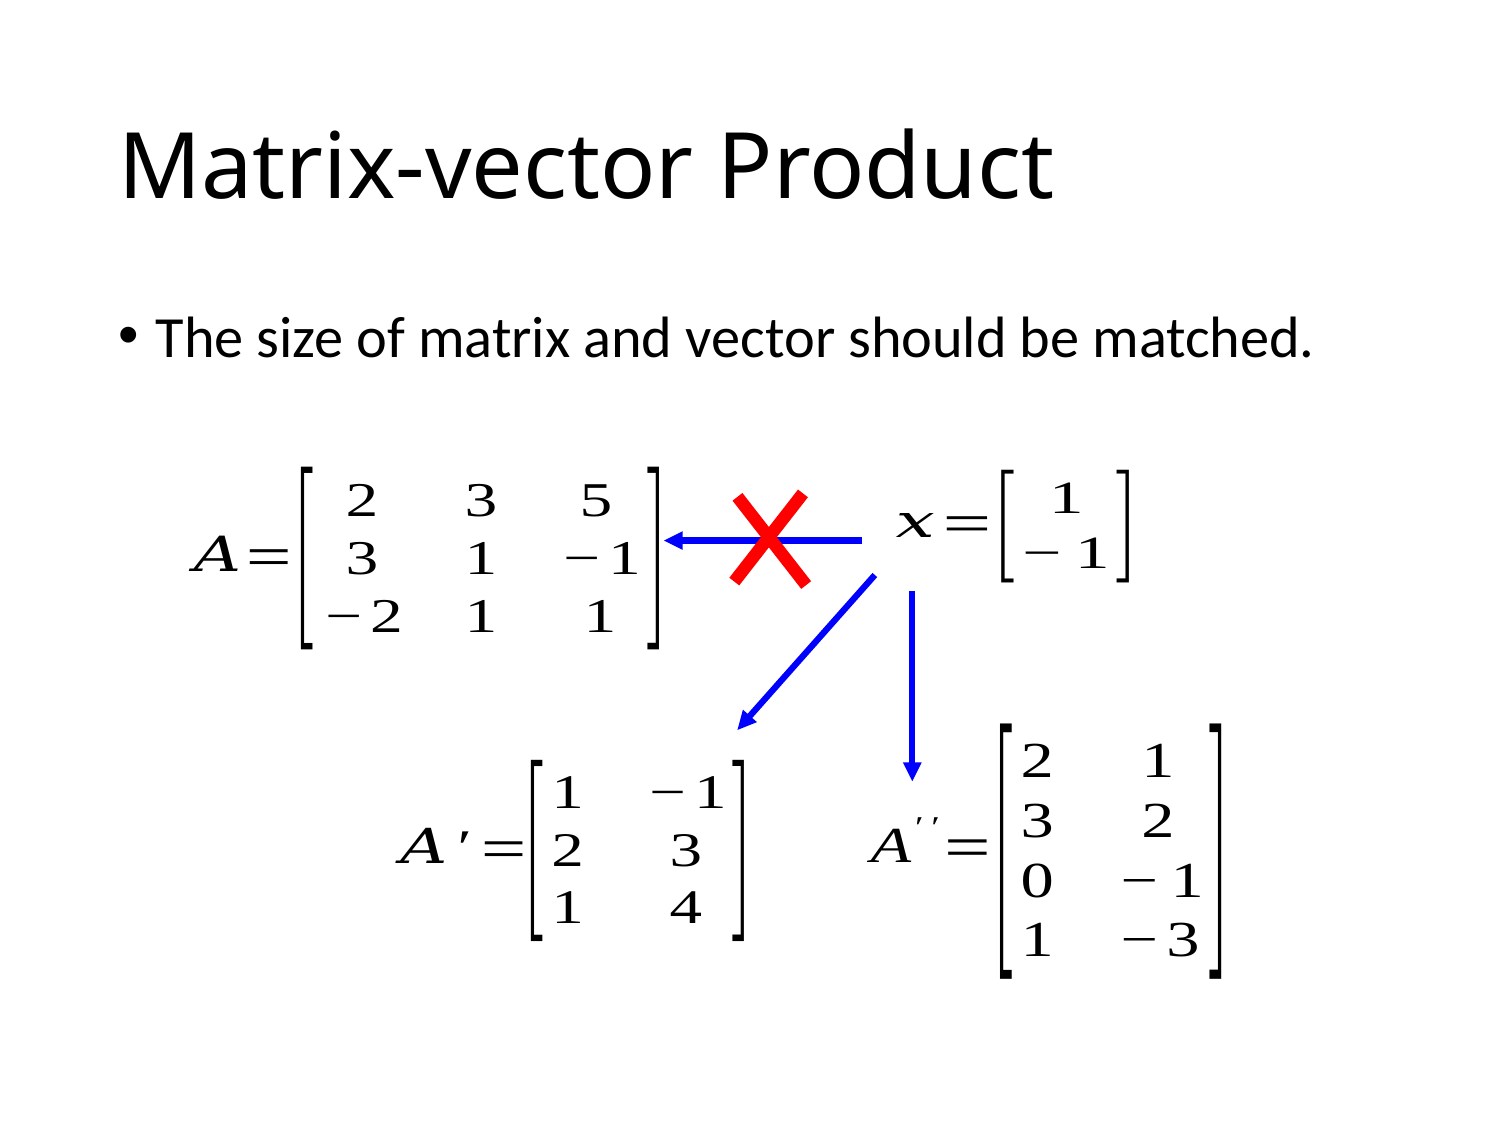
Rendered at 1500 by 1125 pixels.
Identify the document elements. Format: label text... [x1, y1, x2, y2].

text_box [737, 574, 875, 730]
title Matrix-vector Product [103, 59, 1397, 278]
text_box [734, 493, 807, 585]
list The size of matrix and vector should be matched. [103, 299, 1397, 1014]
